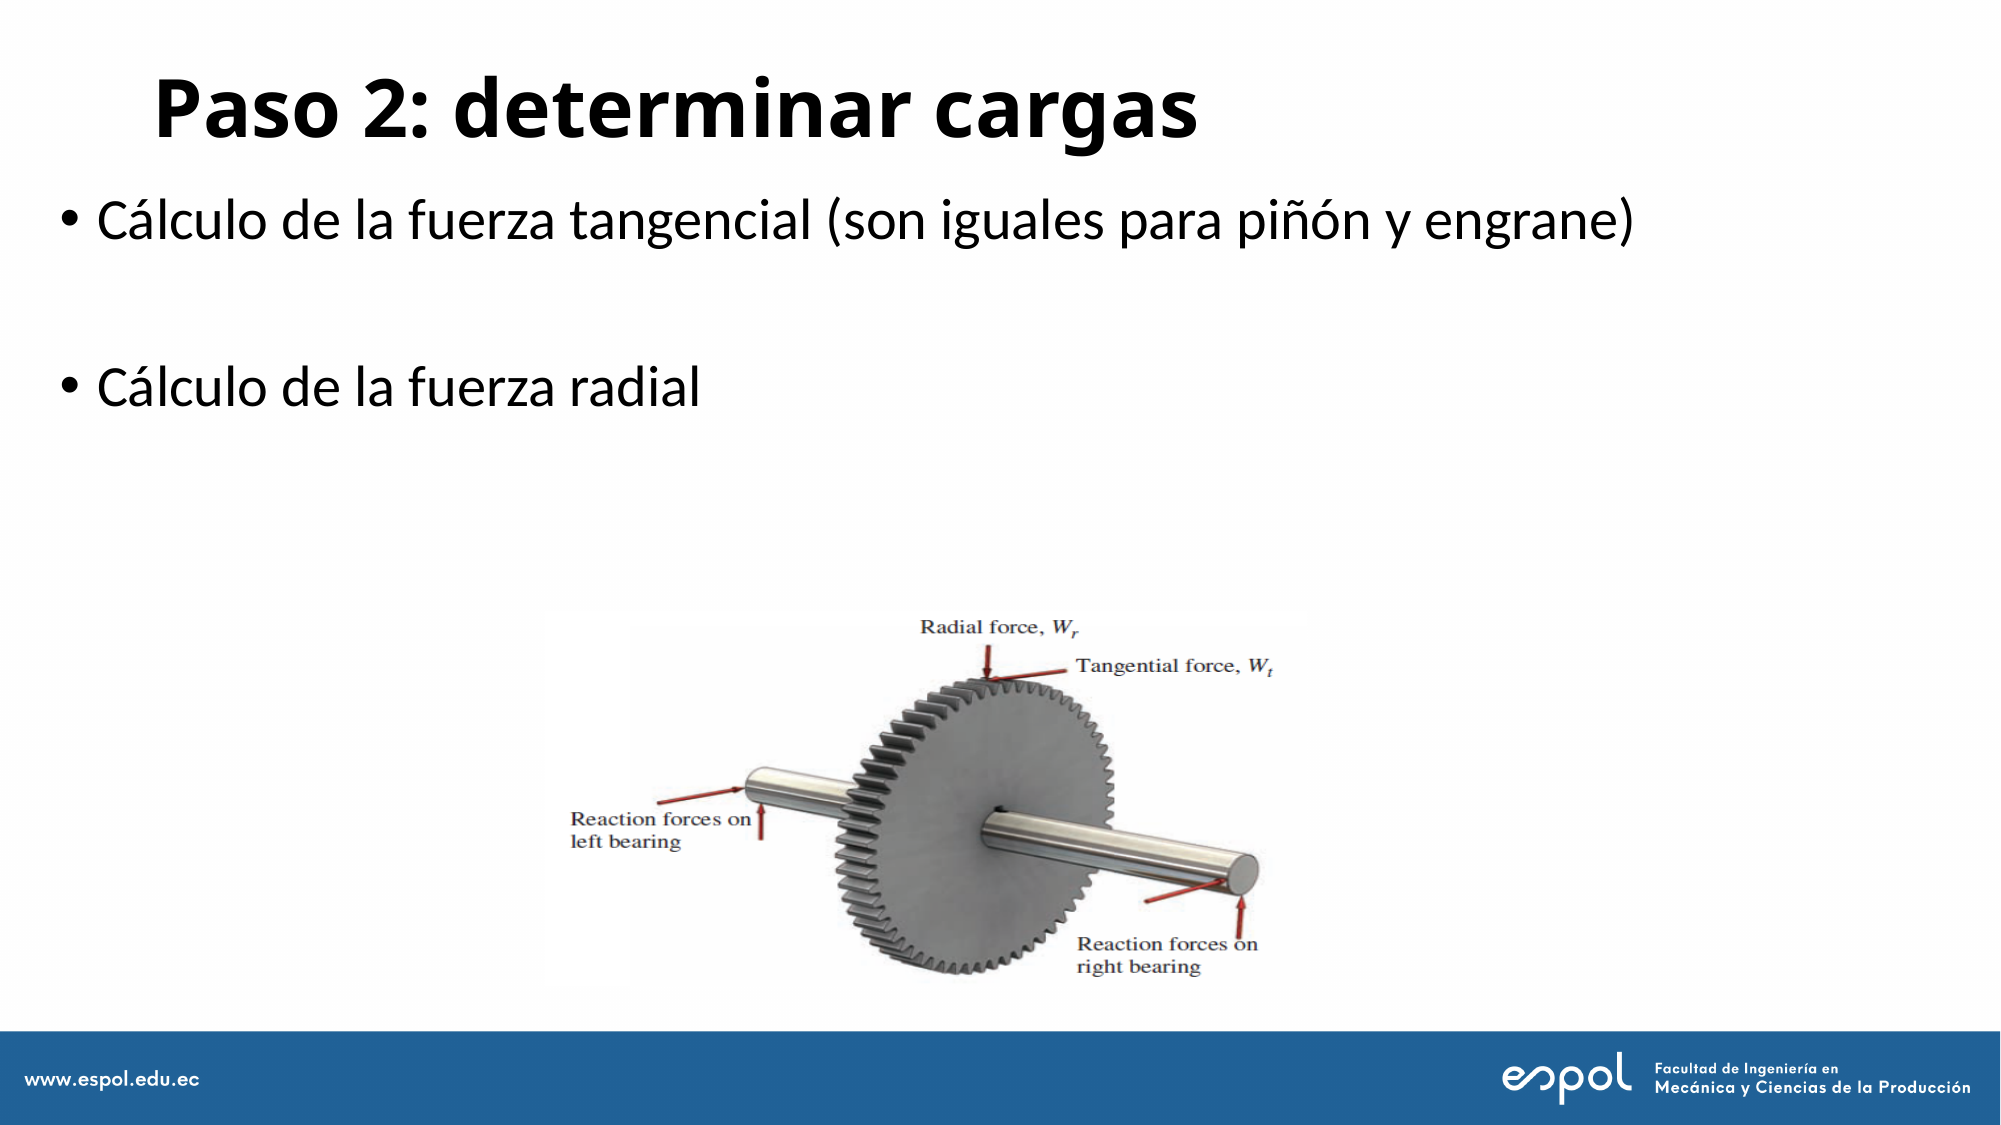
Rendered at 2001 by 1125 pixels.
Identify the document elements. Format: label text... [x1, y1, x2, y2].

title Paso 2: determinar cargas [137, 59, 1863, 163]
picture [0, 0, 2001, 1125]
